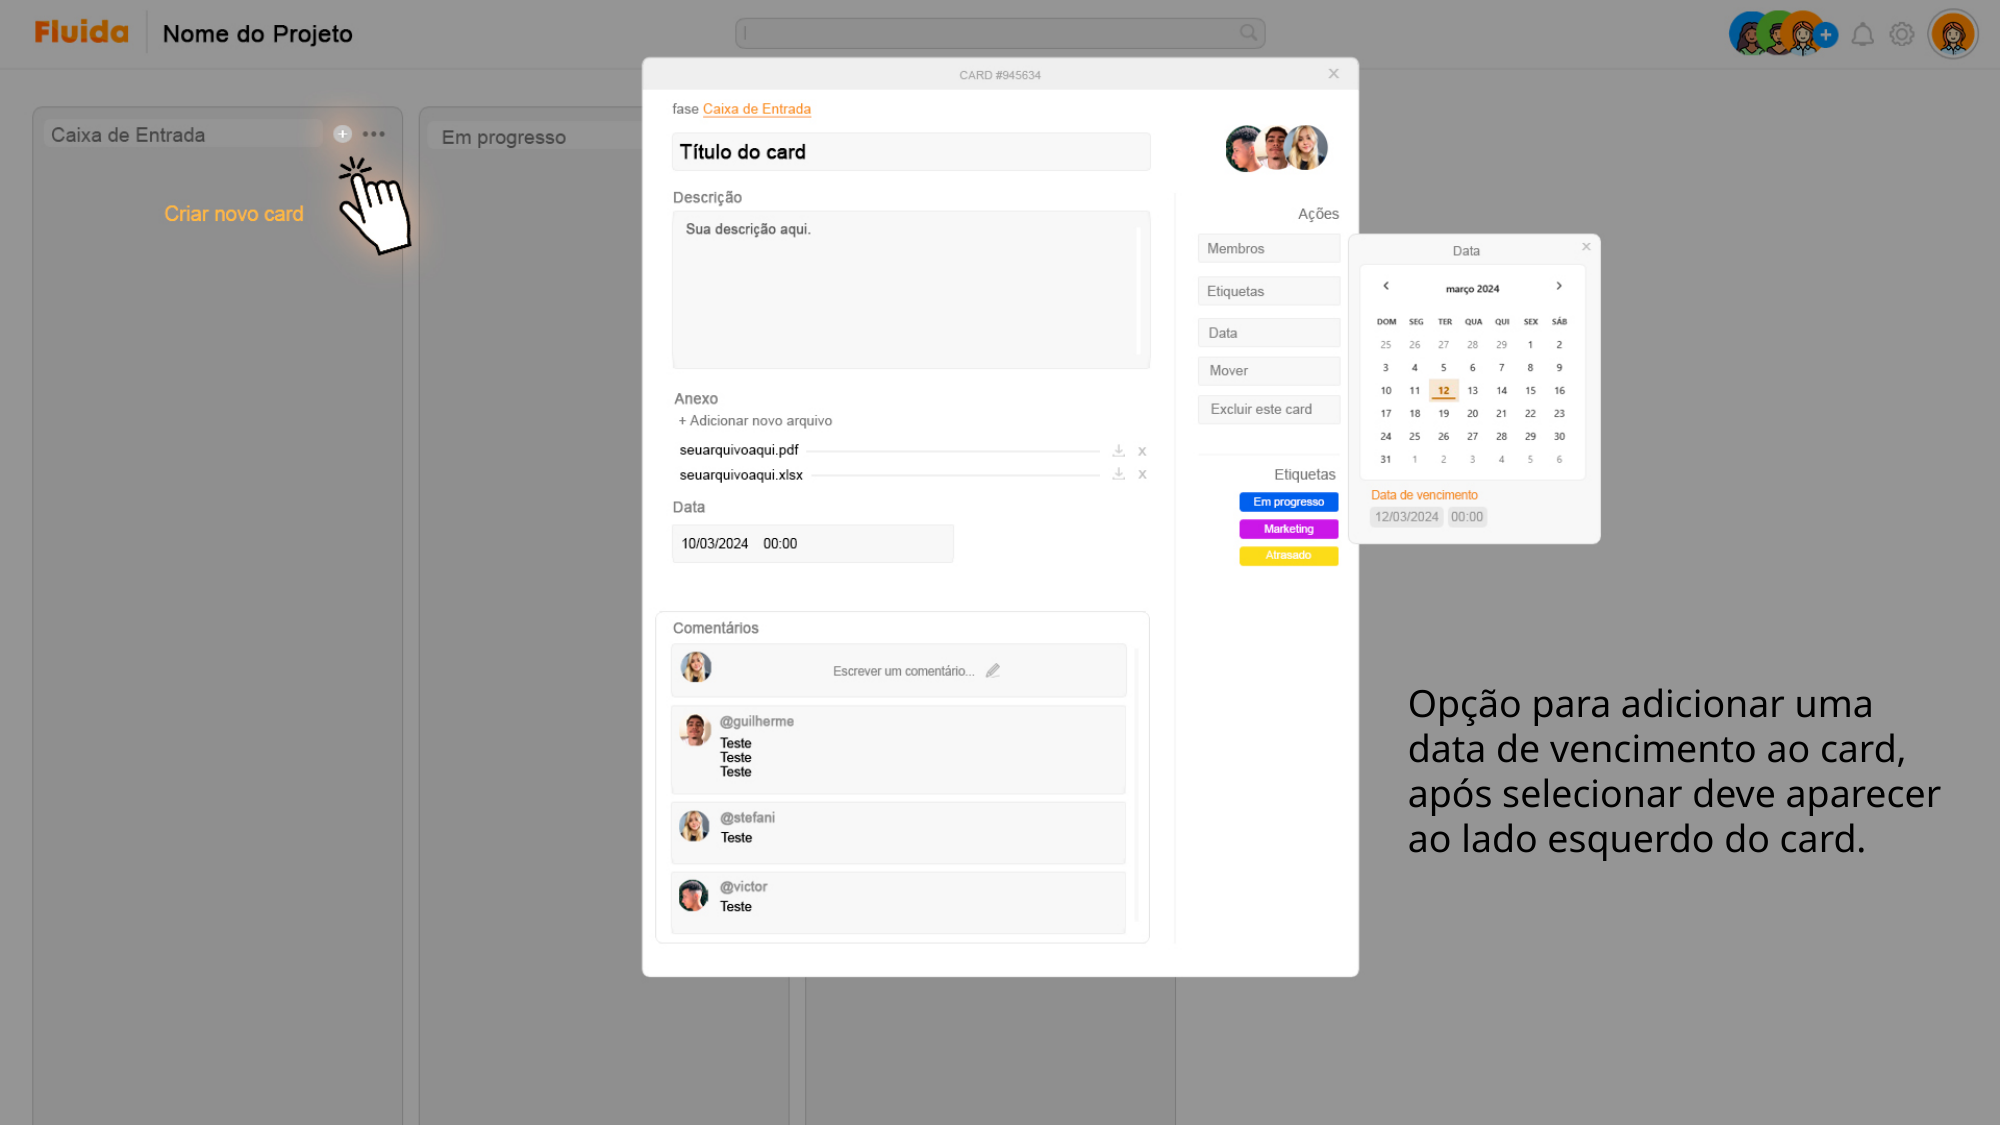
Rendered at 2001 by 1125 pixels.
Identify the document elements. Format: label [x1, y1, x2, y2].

picture [0, 0, 2000, 1125]
text_box [923, 521, 1501, 603]
